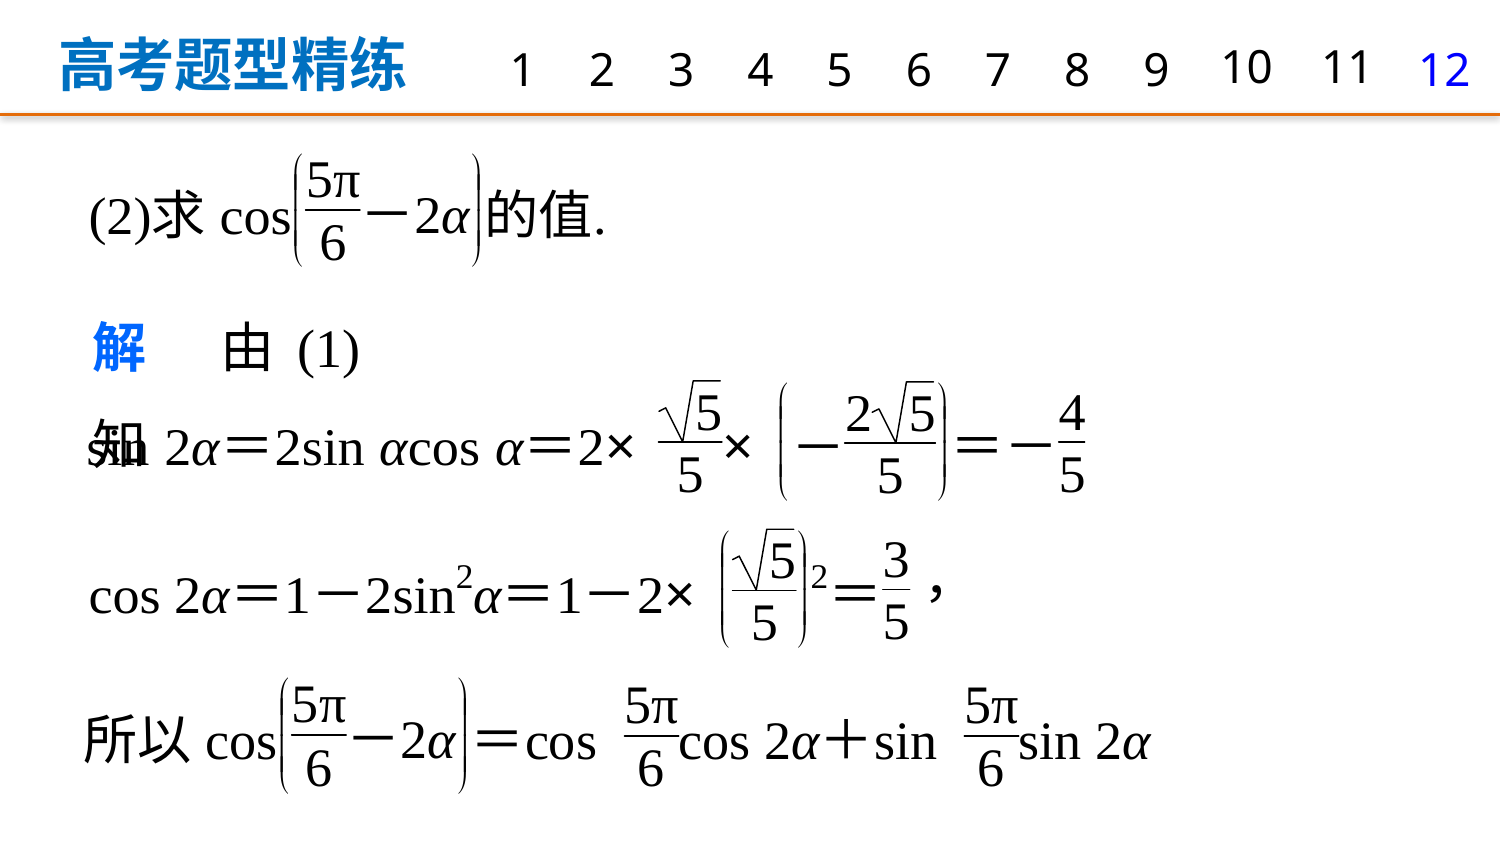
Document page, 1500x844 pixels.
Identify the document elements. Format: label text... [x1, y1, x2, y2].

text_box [88, 526, 1088, 671]
text_box 1 [488, 36, 558, 106]
text_box 7 [963, 36, 1033, 106]
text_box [86, 377, 1086, 526]
text_box 10 [1201, 36, 1293, 101]
text_box 解 由(1)知 [77, 273, 388, 386]
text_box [88, 149, 1088, 328]
text_box 2 [567, 36, 637, 106]
text_box 12 [1402, 36, 1486, 106]
text_box 4 [725, 36, 796, 106]
text_box 8 [1042, 36, 1113, 106]
text_box 11 [1301, 36, 1394, 101]
text_box 9 [1121, 36, 1192, 106]
text_box 3 [646, 36, 716, 106]
text_box 6 [884, 36, 954, 106]
text_box 高考题型精练 [43, 20, 423, 105]
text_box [83, 673, 1348, 844]
text_box 5 [804, 36, 875, 106]
